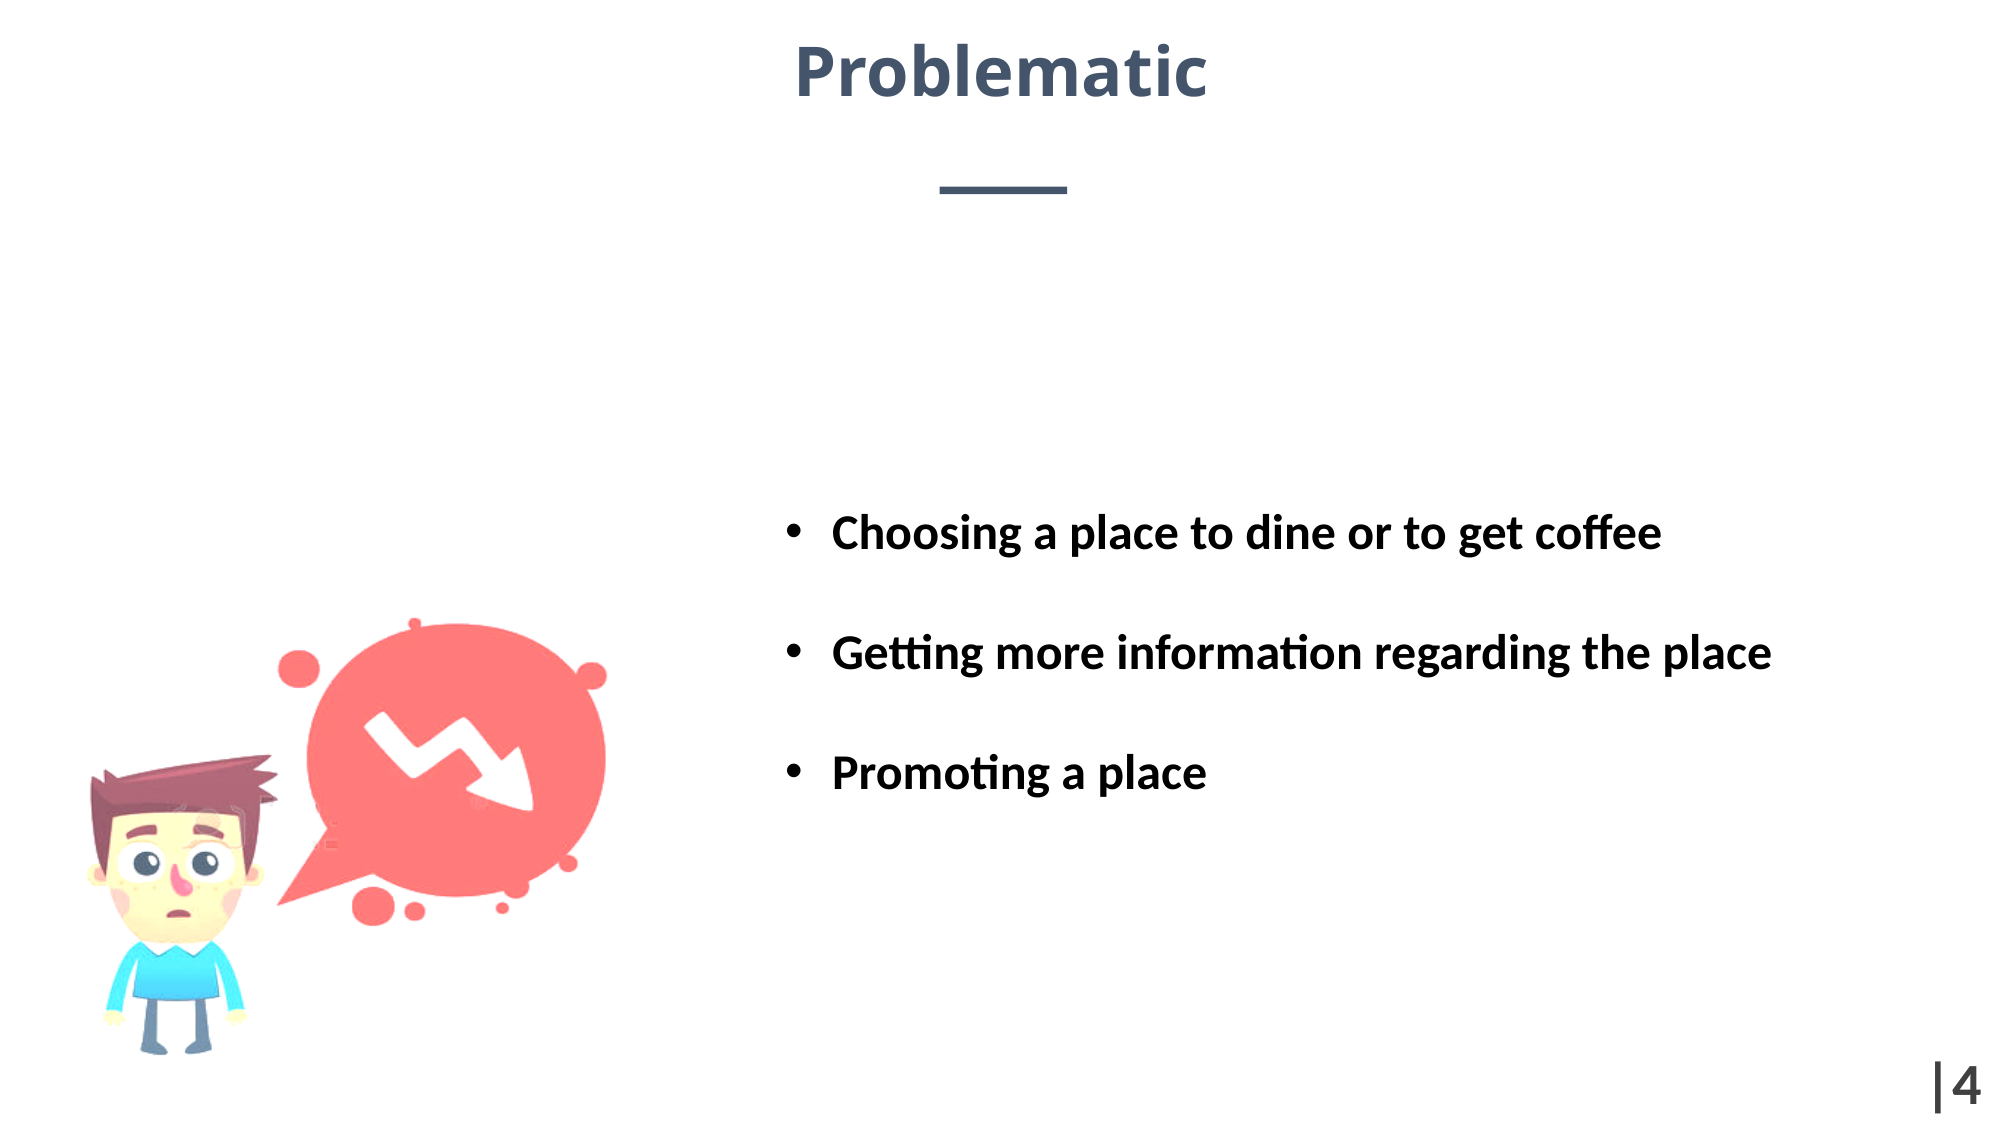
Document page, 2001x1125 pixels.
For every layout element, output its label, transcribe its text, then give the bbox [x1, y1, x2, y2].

text_box |4 [1910, 1039, 1999, 1124]
text_box Choosing a place to dine or to get coffee Getting more information regarding the place Promoting a place [770, 432, 1800, 853]
picture [1, 520, 660, 1125]
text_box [494, 23, 1509, 195]
